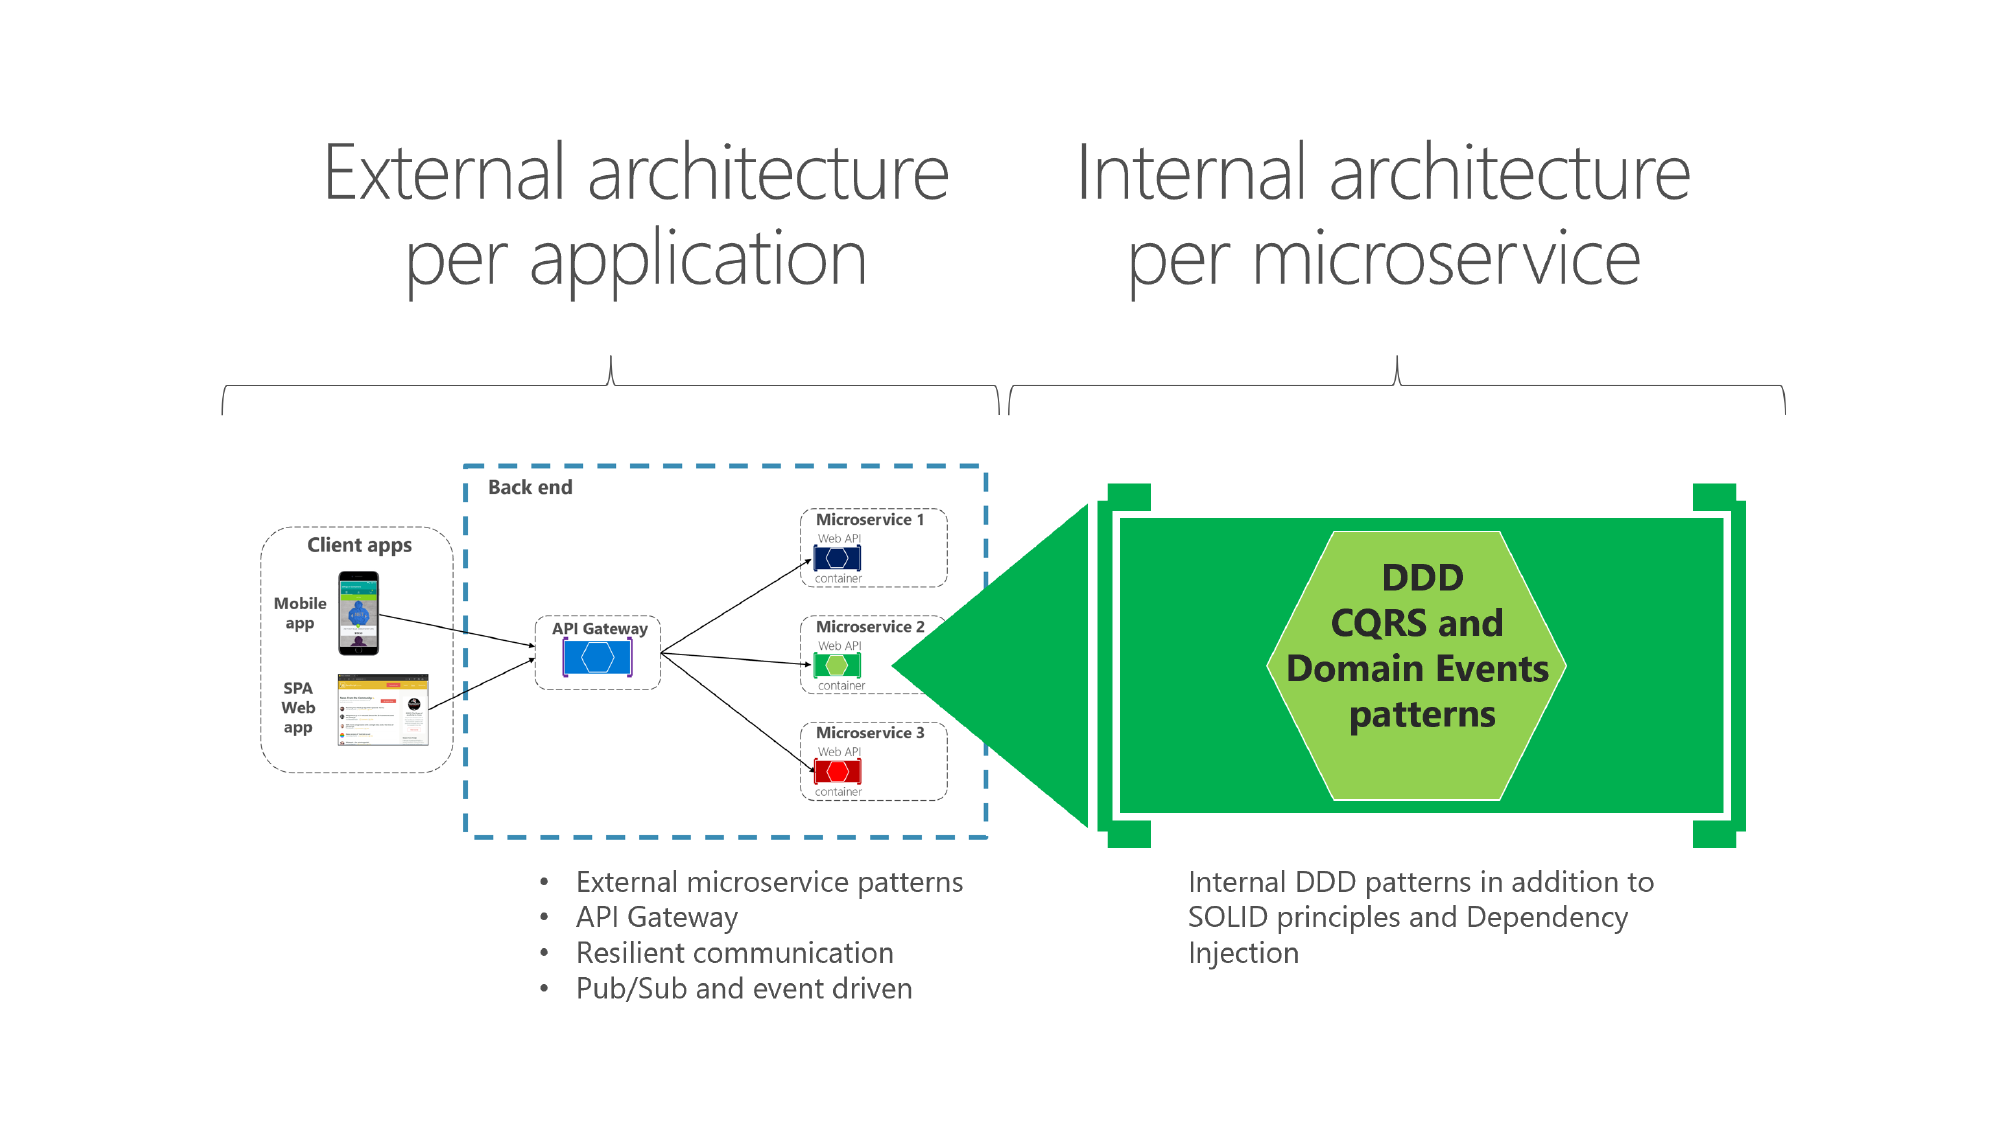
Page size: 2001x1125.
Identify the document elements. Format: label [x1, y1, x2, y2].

picture [204, 118, 1796, 1007]
